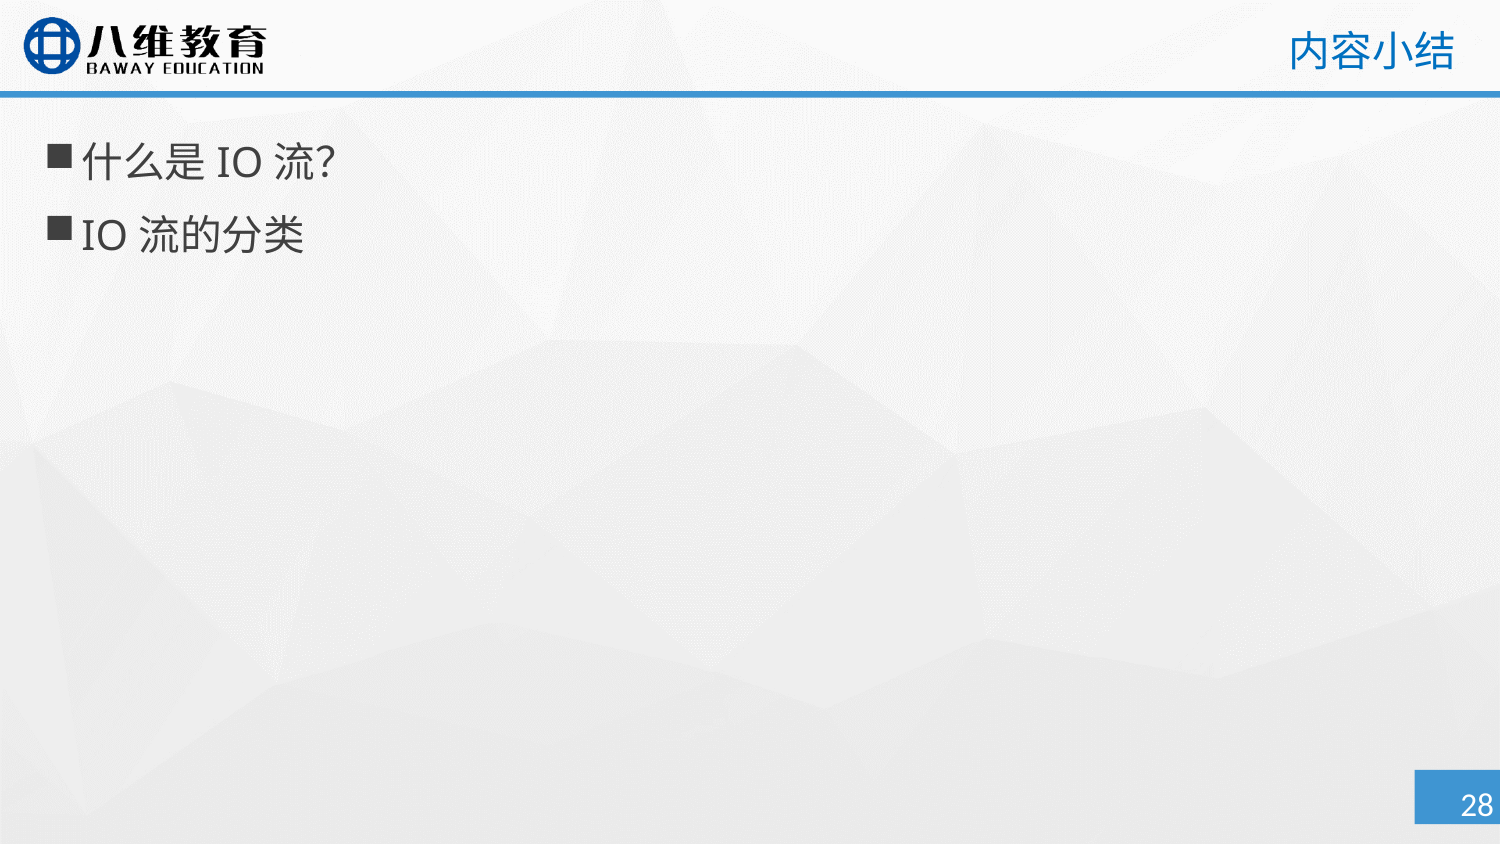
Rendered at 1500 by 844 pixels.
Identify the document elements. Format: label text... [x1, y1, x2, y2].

picture [0, 98, 1500, 844]
list 什么是IO流？ IO流的分类 [29, 126, 1447, 741]
title 内容小结 [360, 23, 1471, 85]
picture [0, 0, 1500, 91]
